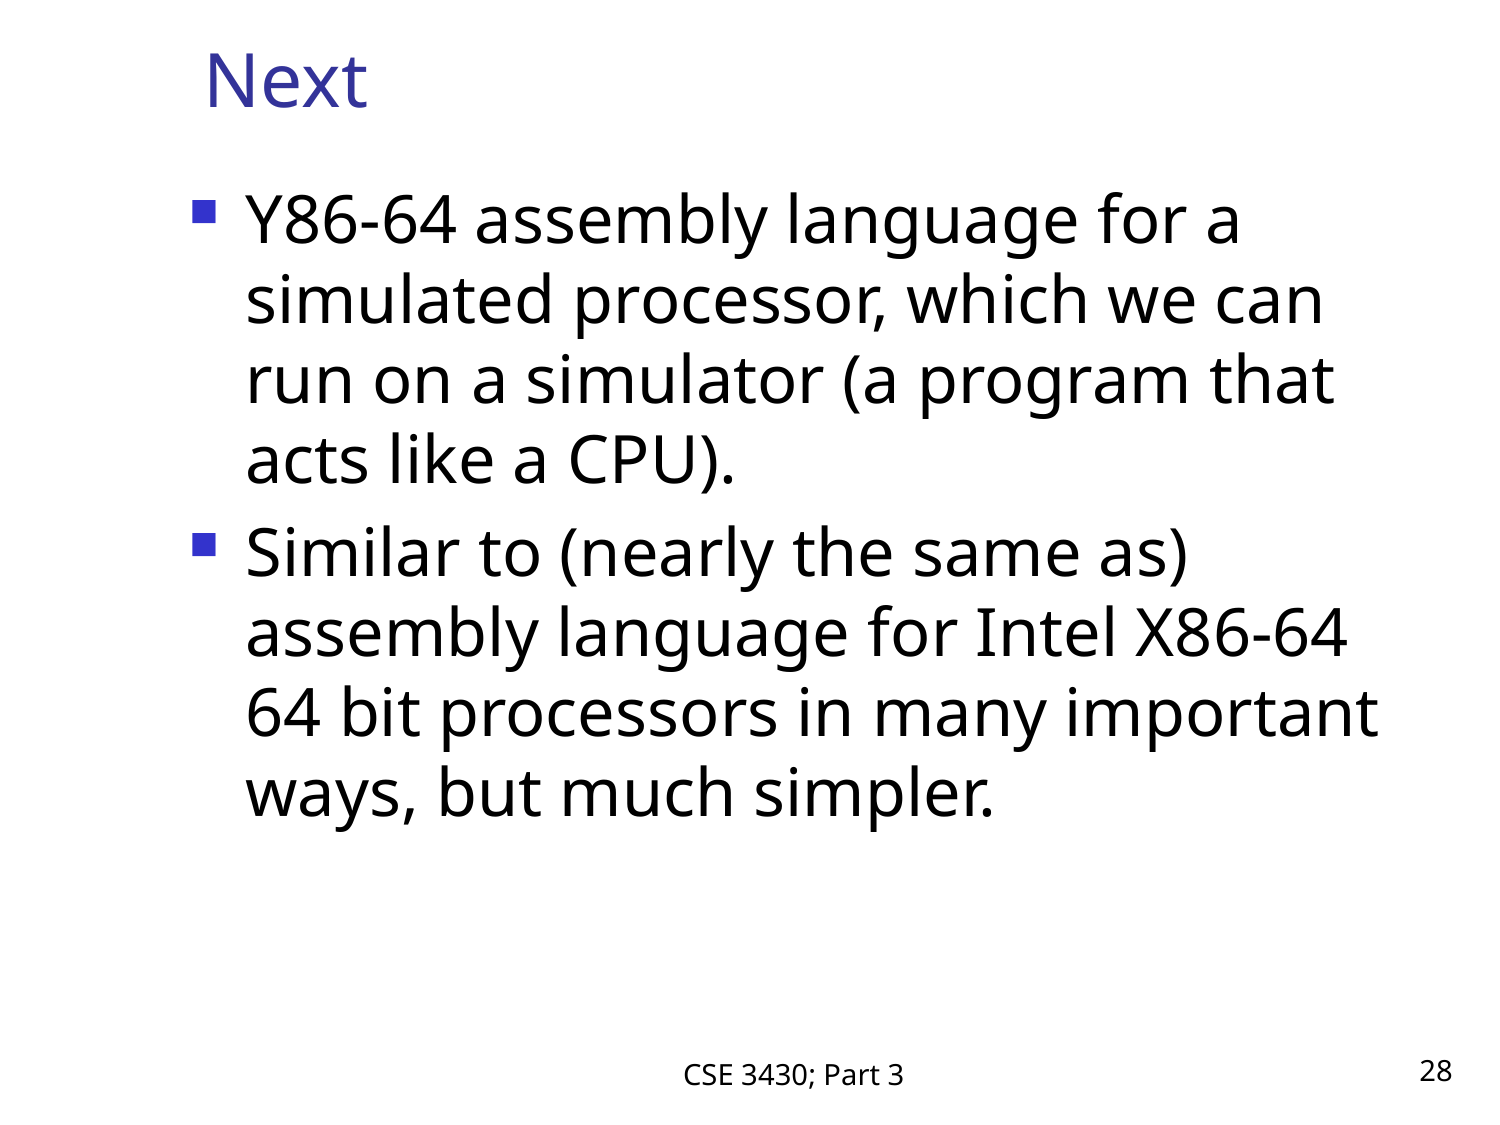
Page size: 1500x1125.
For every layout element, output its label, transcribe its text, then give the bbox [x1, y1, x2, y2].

title Next [188, 20, 1443, 130]
list Y86-64 assembly language for a simulated processor, which we can run on a simulator (a program that acts like a CPU). Similar to (nearly the same as) assembly language for Intel X86-64 64 bit processors in many important ways, but much simpler. [174, 169, 1456, 1010]
footer CSE 3430; Part 3 [371, 1022, 1217, 1100]
slide_number 28 [1154, 1023, 1468, 1100]
